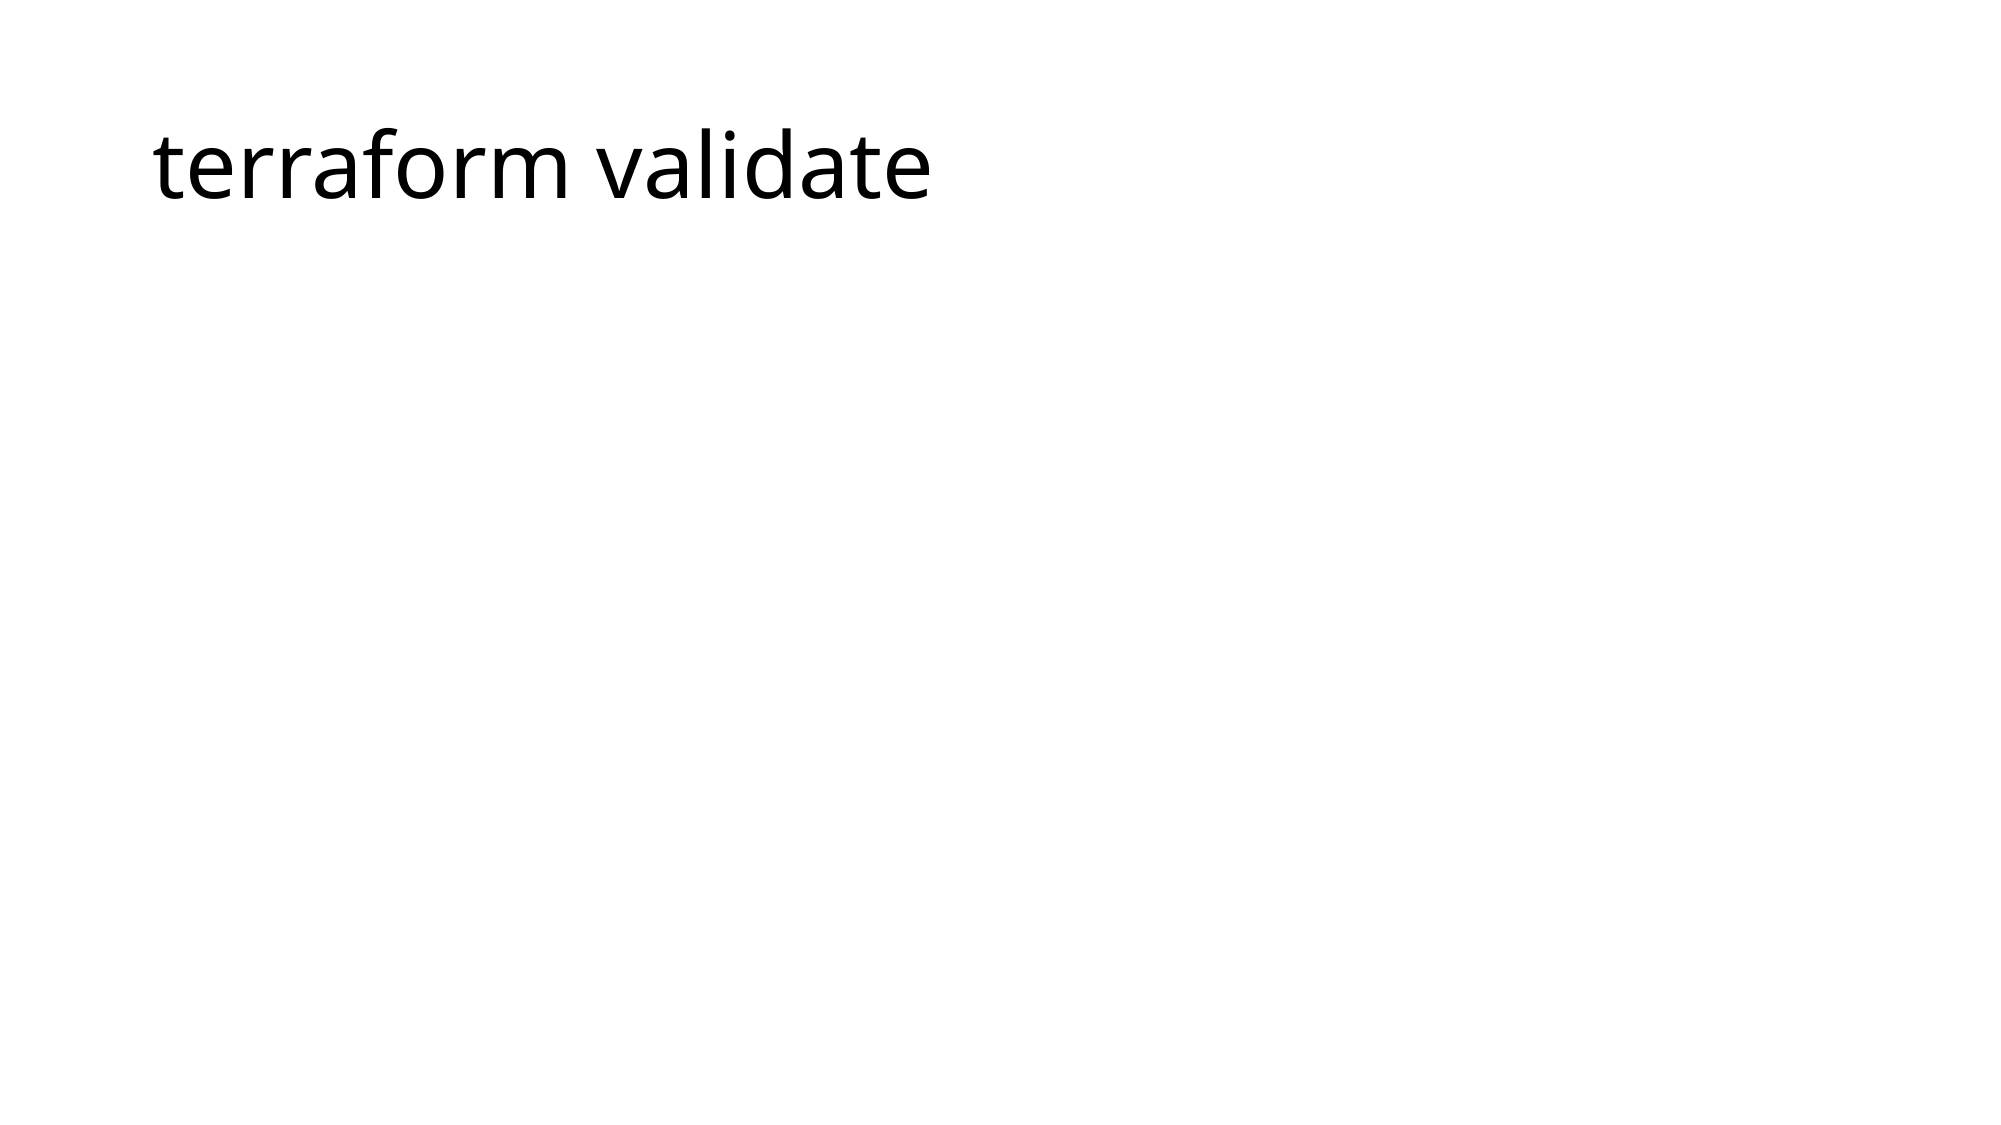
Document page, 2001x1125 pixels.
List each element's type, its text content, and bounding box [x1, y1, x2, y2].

title terraform validate [137, 59, 1863, 278]
